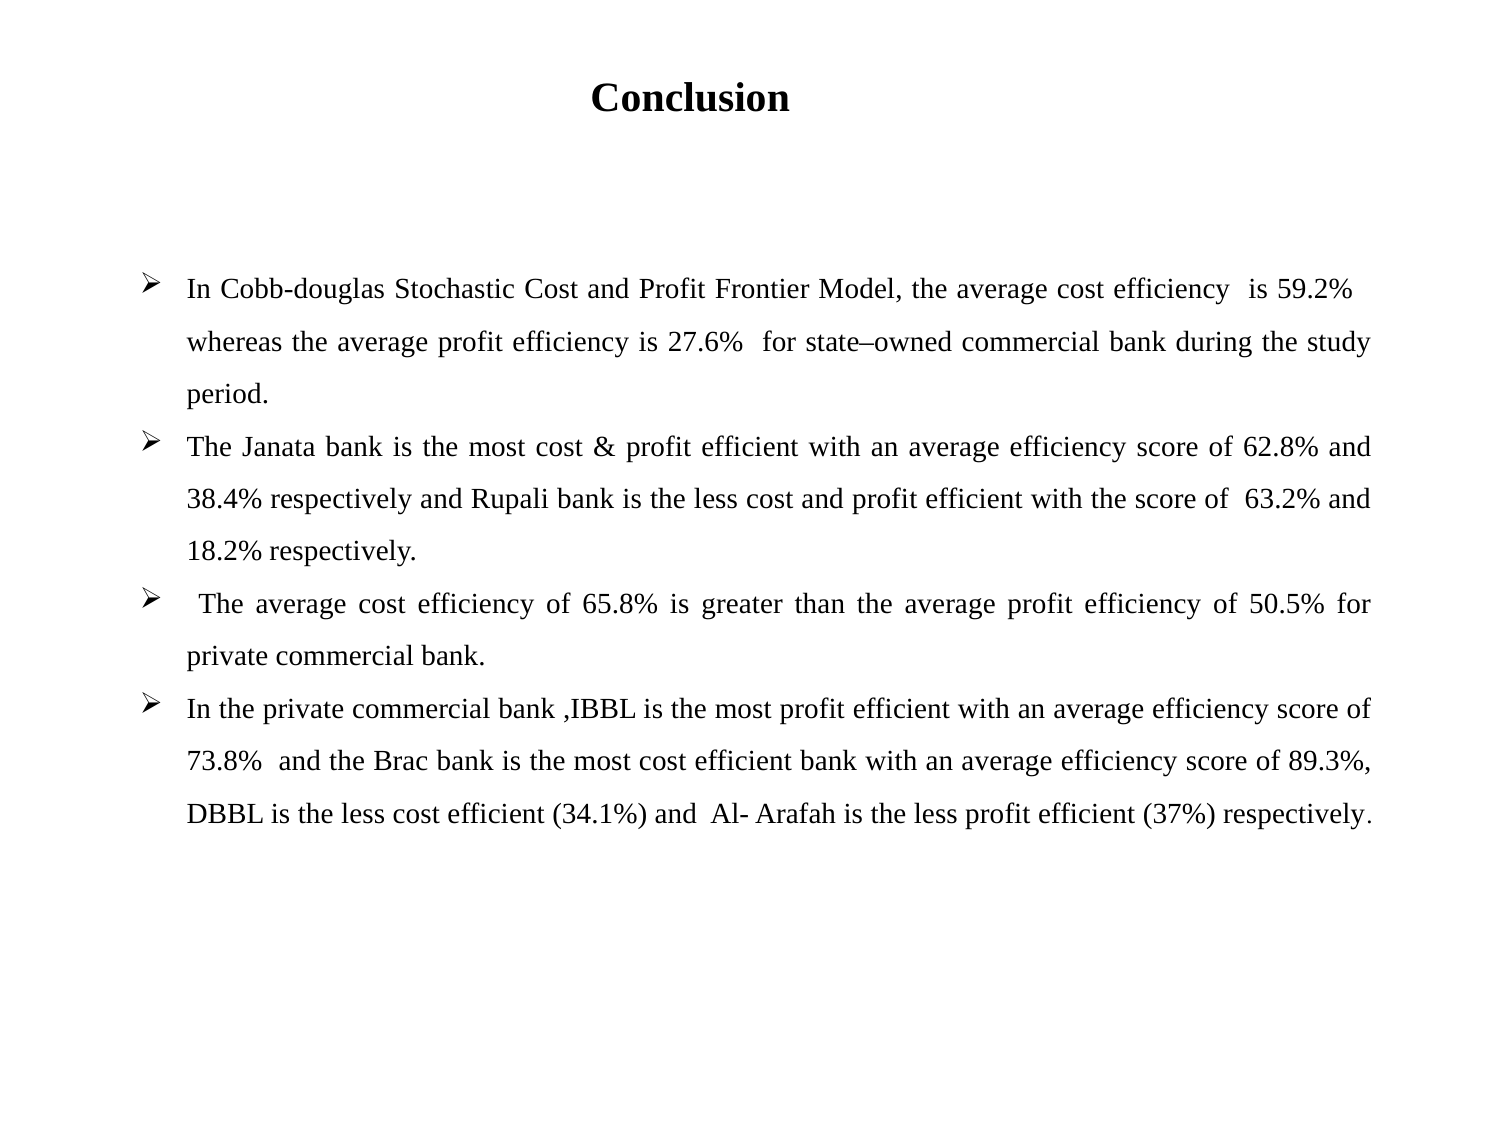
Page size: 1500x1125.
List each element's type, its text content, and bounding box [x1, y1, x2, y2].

text_box Conclusion [549, 37, 831, 128]
text_box In Cobb-douglas Stochastic Cost and Profit Frontier Model, the average cost efficiency is 59.2% whereas the average profit efficiency is 27.6% for state–owned commercial bank during the study period. The Janata bank is the most cost & profit efficient with an average efficiency score of 62.8% and 38.4% respectively and Rupali bank is the less cost and profit efficient with the score of 63.2% and 18.2% respectively. The average cost efficiency of 65.8% is greater than the average profit efficiency of 50.5% for private commercial bank. In the private commercial bank ,IBBL is the most profit efficient with an average efficiency score of 73.8% and the Brac bank is the most cost efficient bank with an average efficiency score of 89.3%, DBBL is the less cost efficient (34.1%) and Al- Arafah is the less profit efficient (37%) respectively. [124, 244, 1388, 837]
